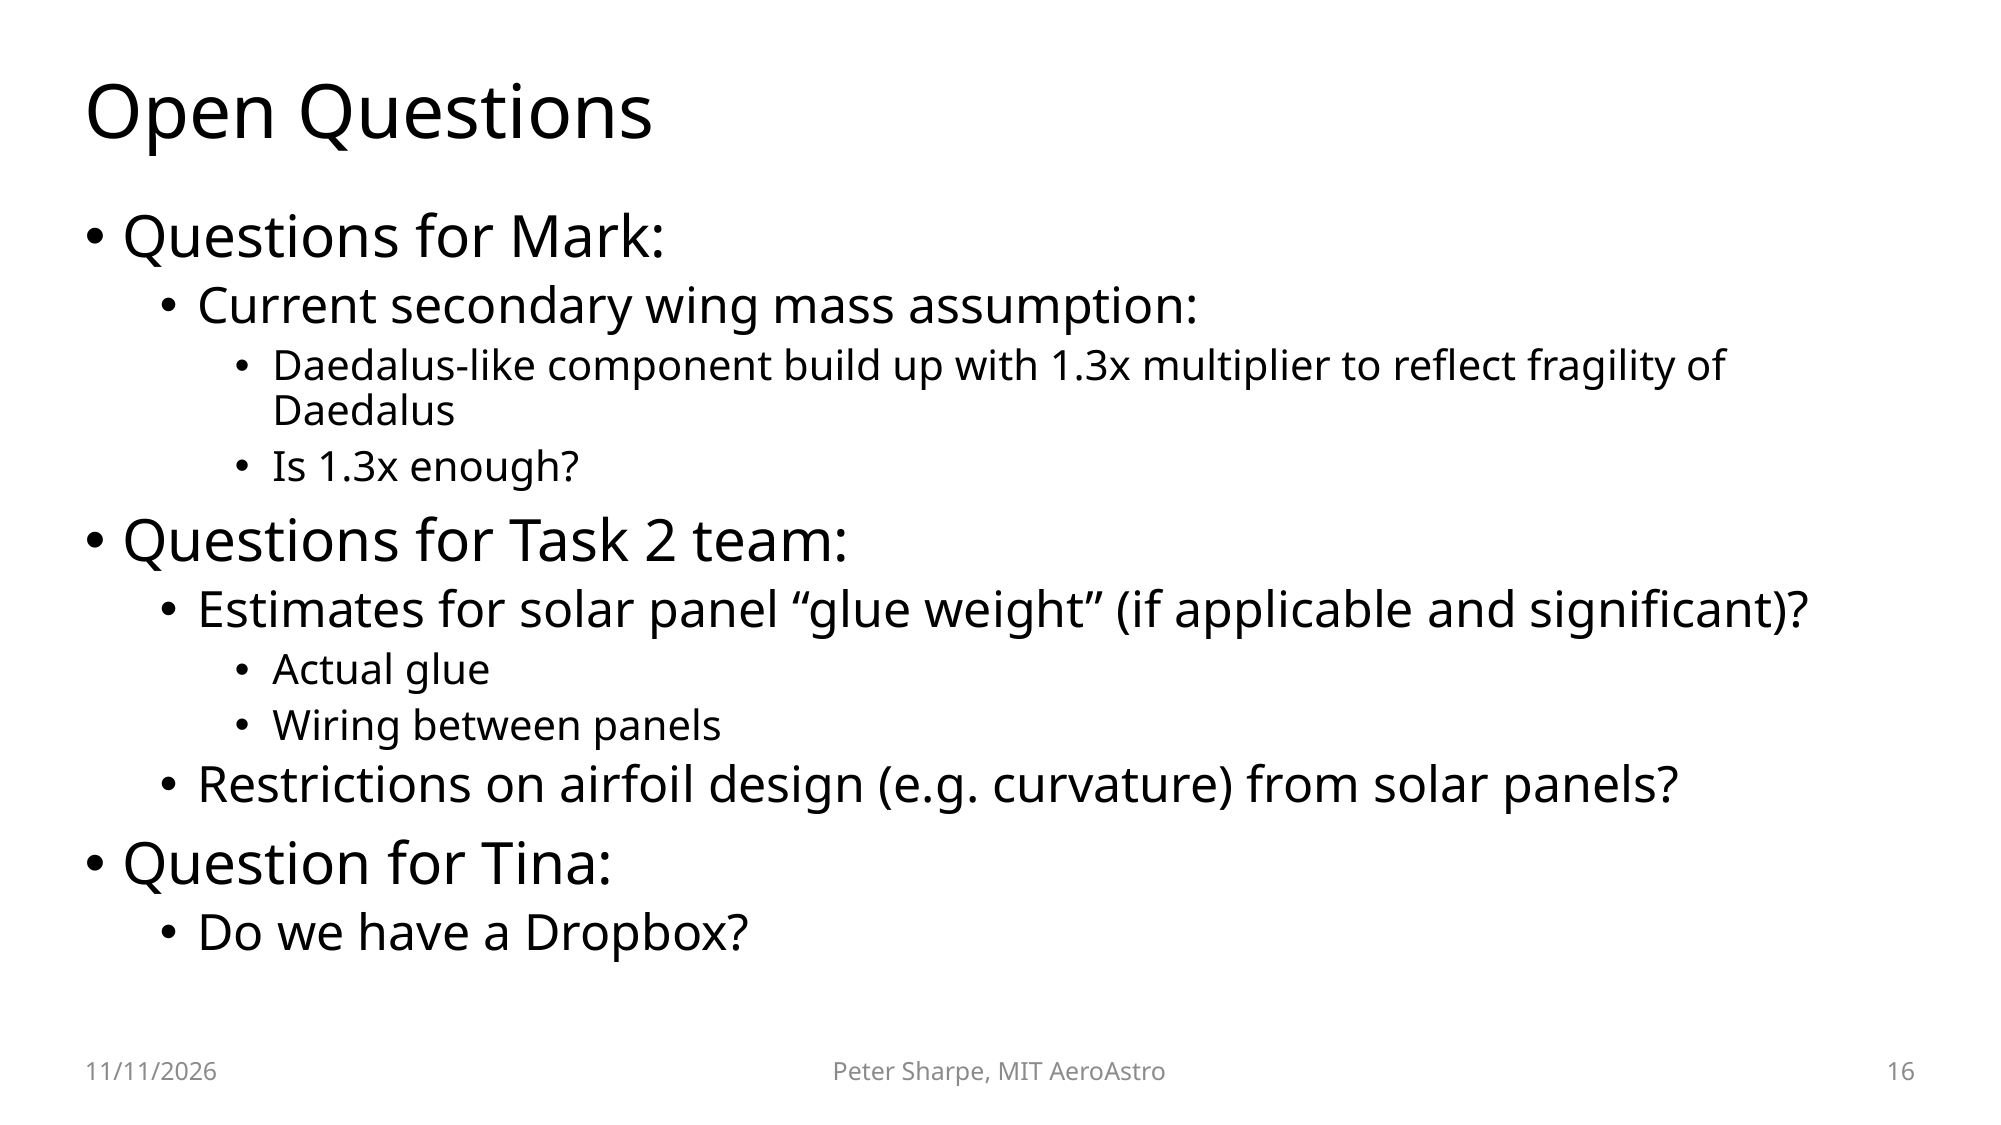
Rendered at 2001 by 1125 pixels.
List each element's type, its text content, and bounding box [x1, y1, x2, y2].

footer Peter Sharpe, MIT AeroAstro [287, 1042, 1713, 1103]
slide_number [69, 1042, 267, 1103]
slide_number 16 [1733, 1042, 1931, 1103]
title Open Questions [69, 59, 1930, 169]
list Questions for Mark: Current secondary wing mass assumption: Daedalus-like component build up with 1.3x multiplier to reflect fragility of Daedalus Is 1.3x enough? Questions for Task 2 team: Estimates for solar panel “glue weight” (if applicable and significant)? Actual glue Wiring between panels Restrictions on airfoil design (e.g. curvature) from solar panels? Question for Tina: Do we have a Dropbox? [69, 199, 1930, 1016]
